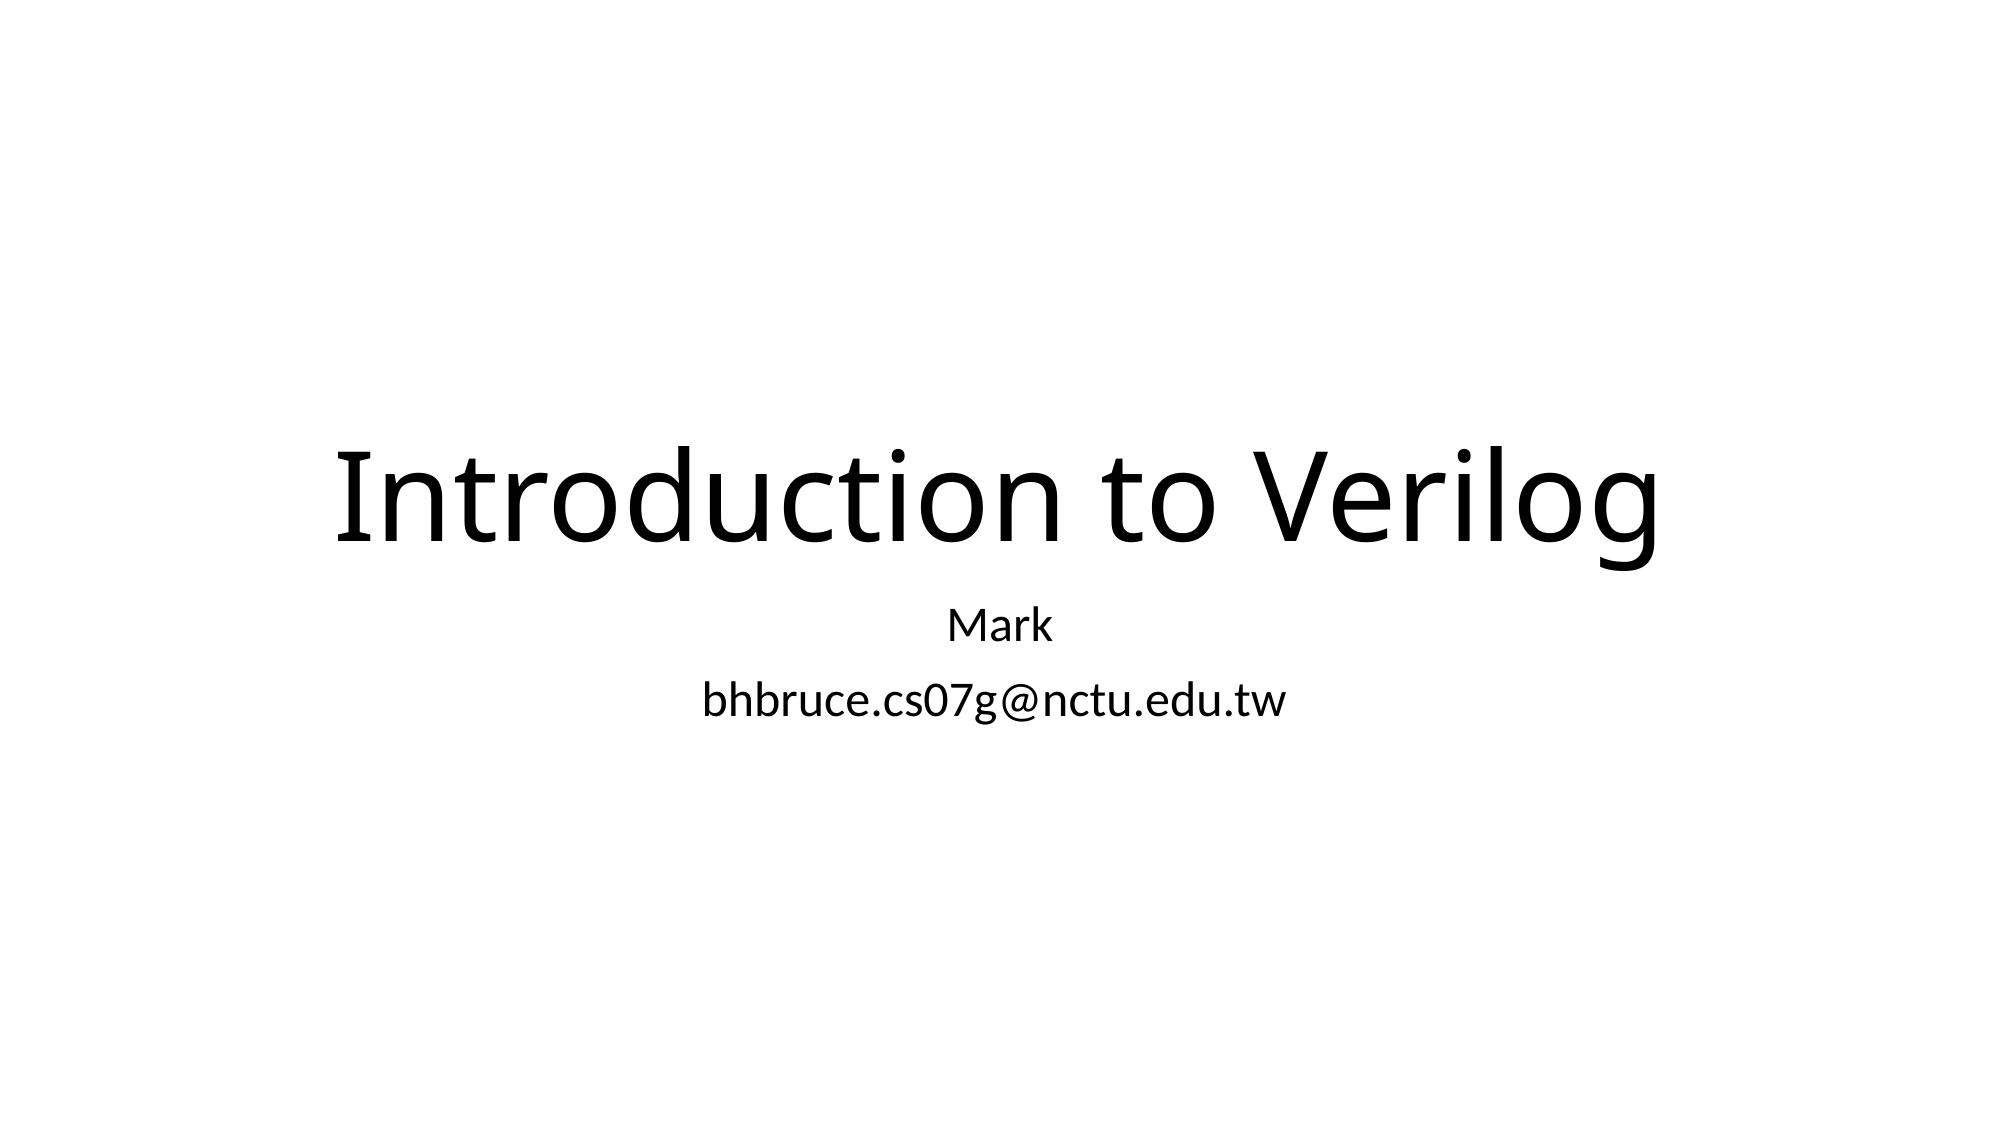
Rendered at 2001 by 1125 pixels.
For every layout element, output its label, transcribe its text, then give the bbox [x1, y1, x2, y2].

title Introduction to Verilog [249, 184, 1750, 576]
subtitle Mark bhbruce.cs07g@nctu.edu.tw [249, 590, 1750, 863]
